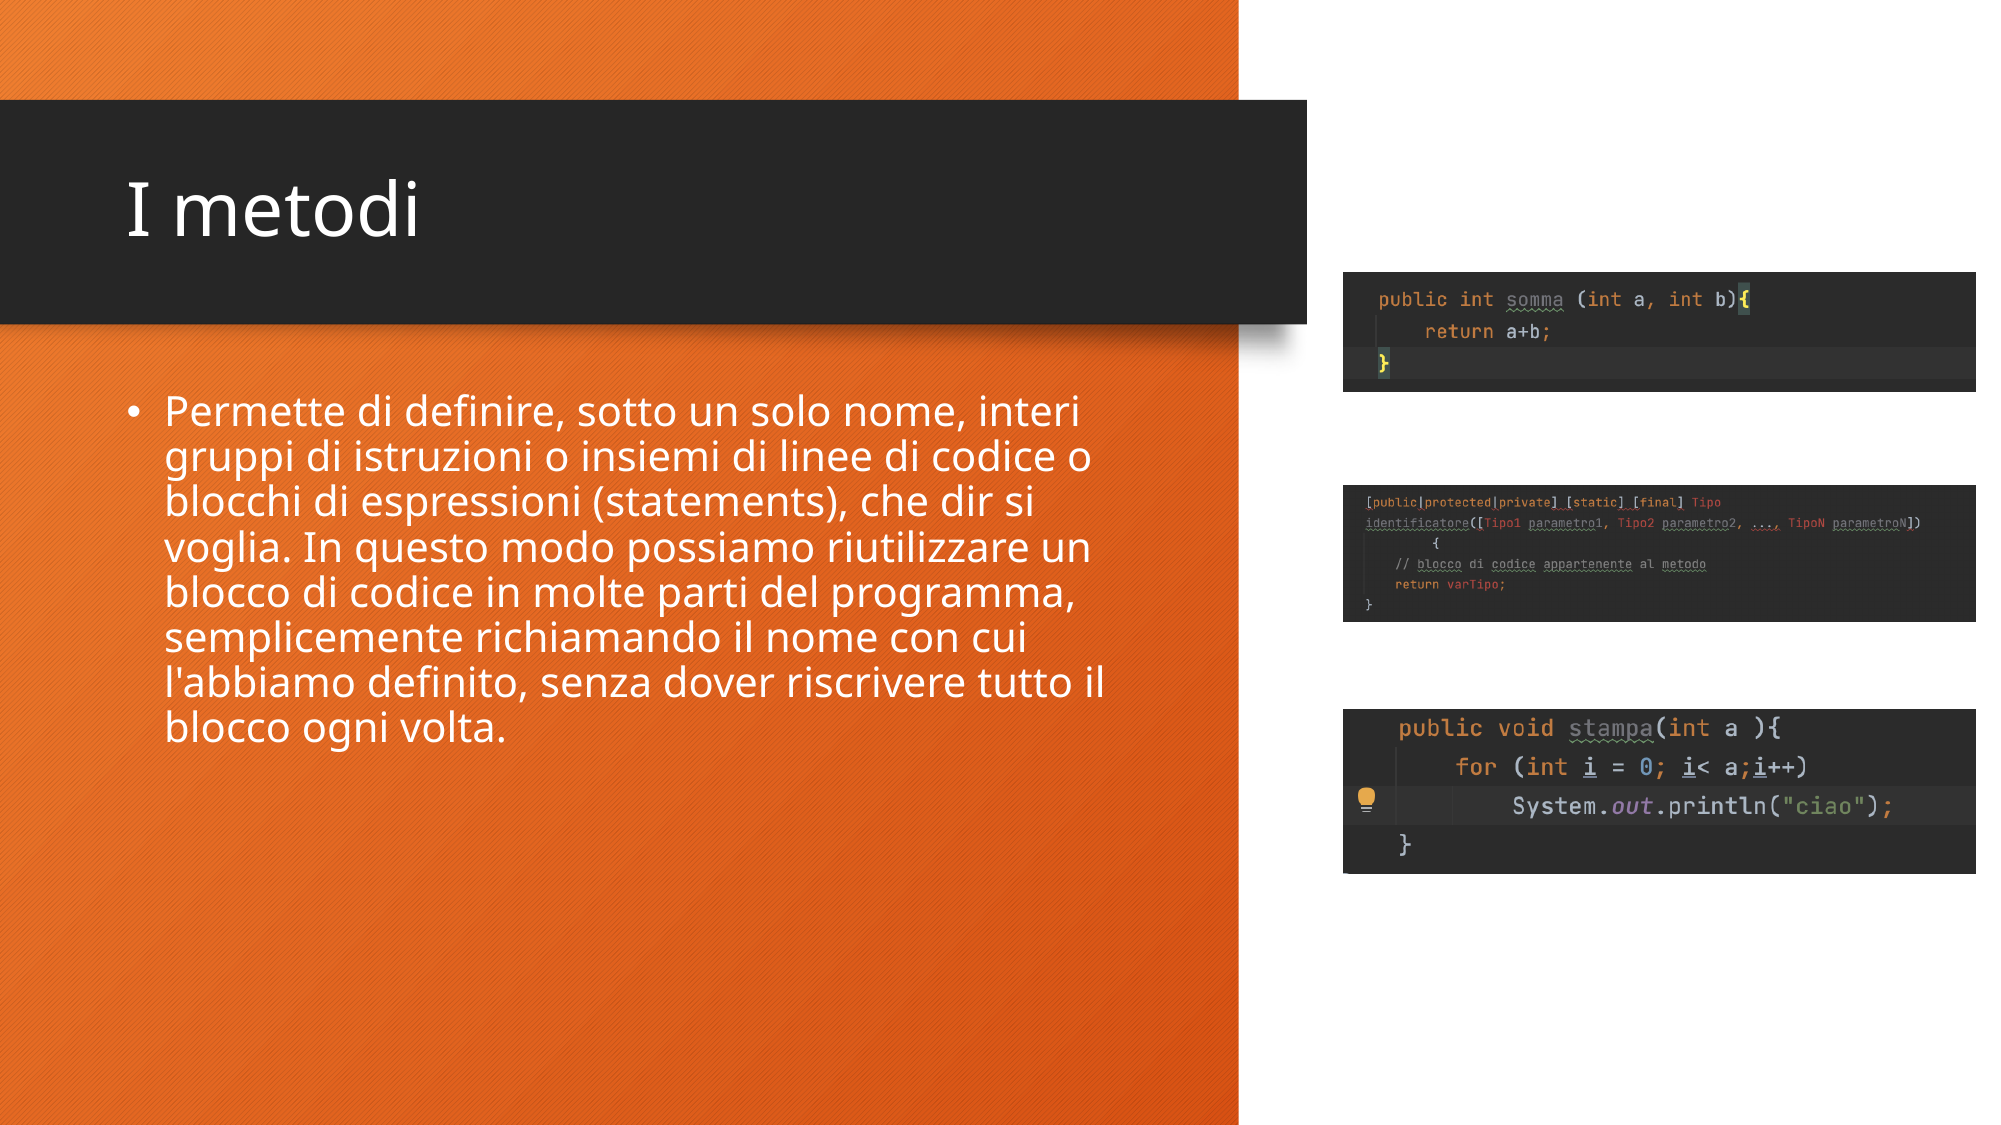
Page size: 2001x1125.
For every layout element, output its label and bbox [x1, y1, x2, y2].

picture [1342, 709, 1976, 874]
picture [1342, 485, 1976, 623]
picture [0, 322, 1308, 377]
text_box [0, 0, 2000, 1125]
picture [1342, 272, 1976, 392]
